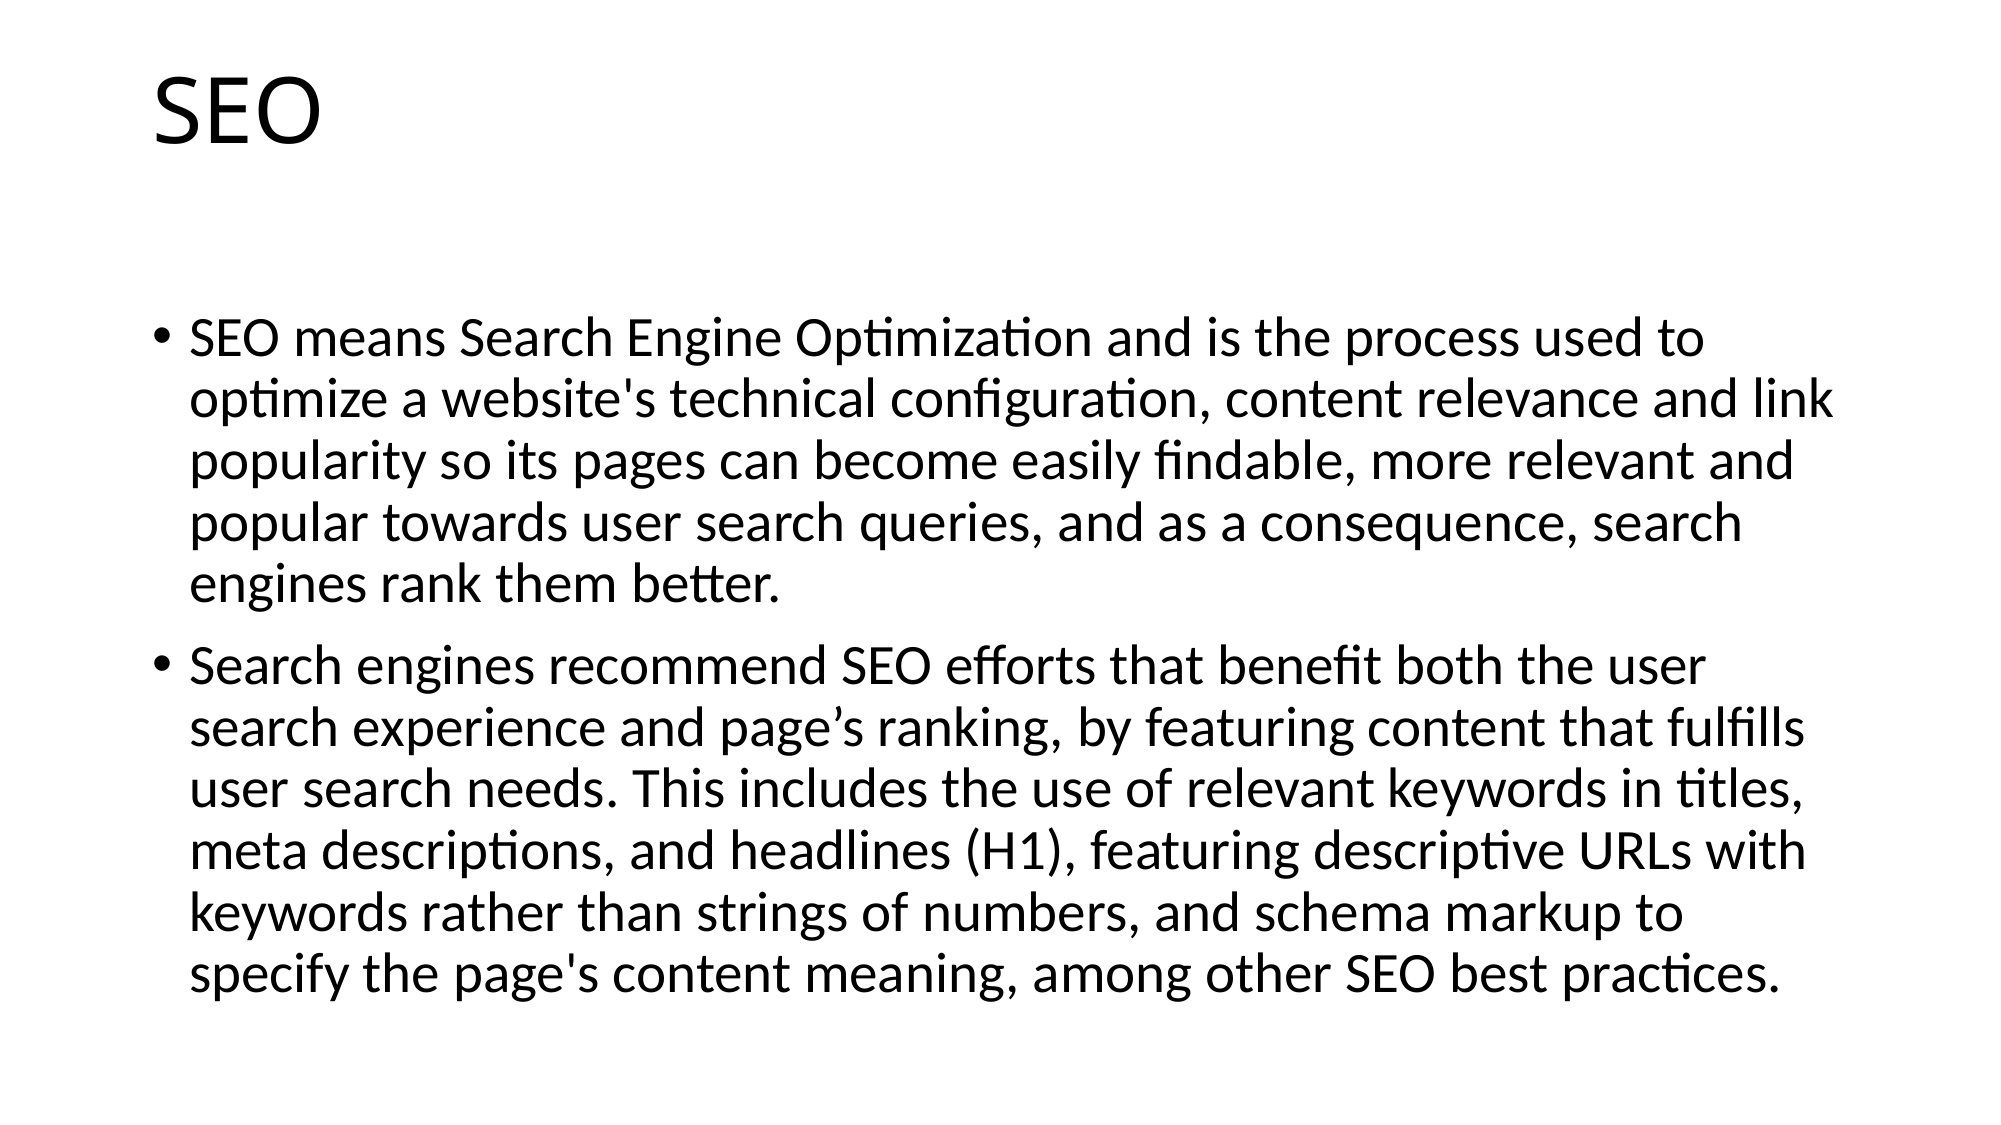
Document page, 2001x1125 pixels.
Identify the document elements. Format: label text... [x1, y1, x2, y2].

list SEO means Search Engine Optimization and is the process used to optimize a website's technical configuration, content relevance and link popularity so its pages can become easily findable, more relevant and popular towards user search queries, and as a consequence, search engines rank them better. Search engines recommend SEO efforts that benefit both the user search experience and page’s ranking, by featuring content that fulfills user search needs. This includes the use of relevant keywords in titles, meta descriptions, and headlines (H1), featuring descriptive URLs with keywords rather than strings of numbers, and schema markup to specify the page's content meaning, among other SEO best practices. [137, 299, 1863, 1014]
title SEO [137, 59, 1863, 278]
